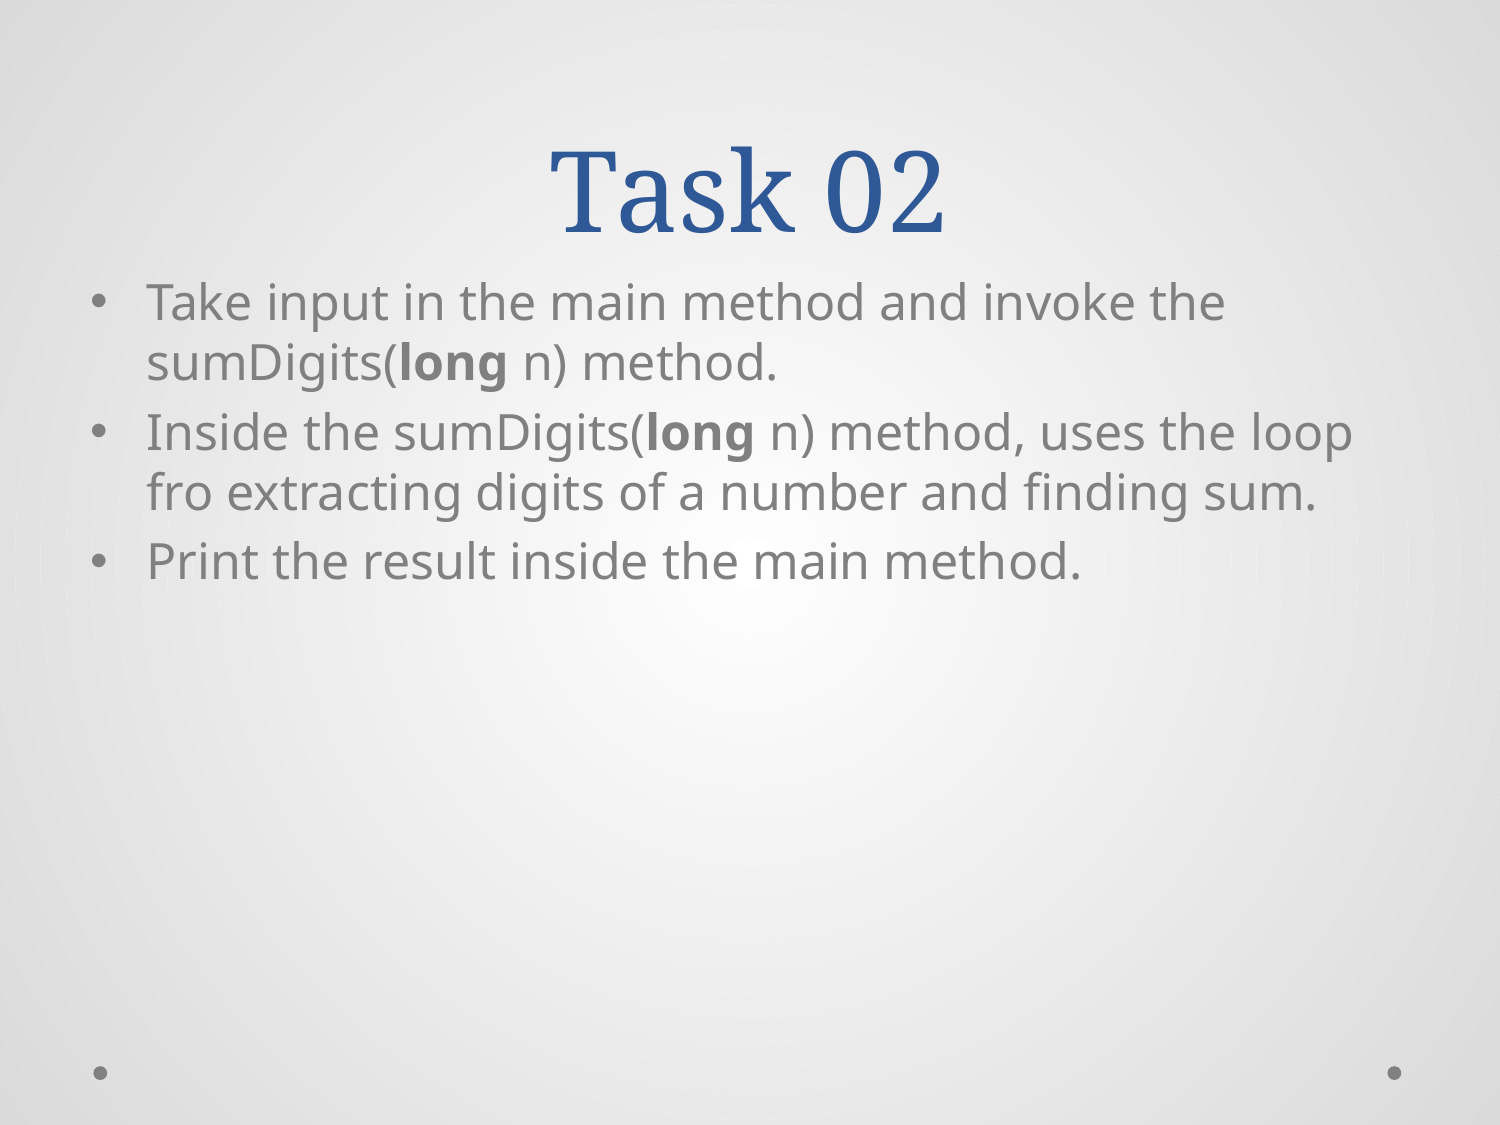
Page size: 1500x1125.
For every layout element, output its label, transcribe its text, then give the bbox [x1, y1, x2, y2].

list Take input in the main method and invoke the sumDigits(long n) method. Inside the sumDigits(long n) method, uses the loop fro extracting digits of a number and finding sum. Print the result inside the main method. [75, 262, 1425, 1005]
title Task 02 [75, 0, 1425, 262]
